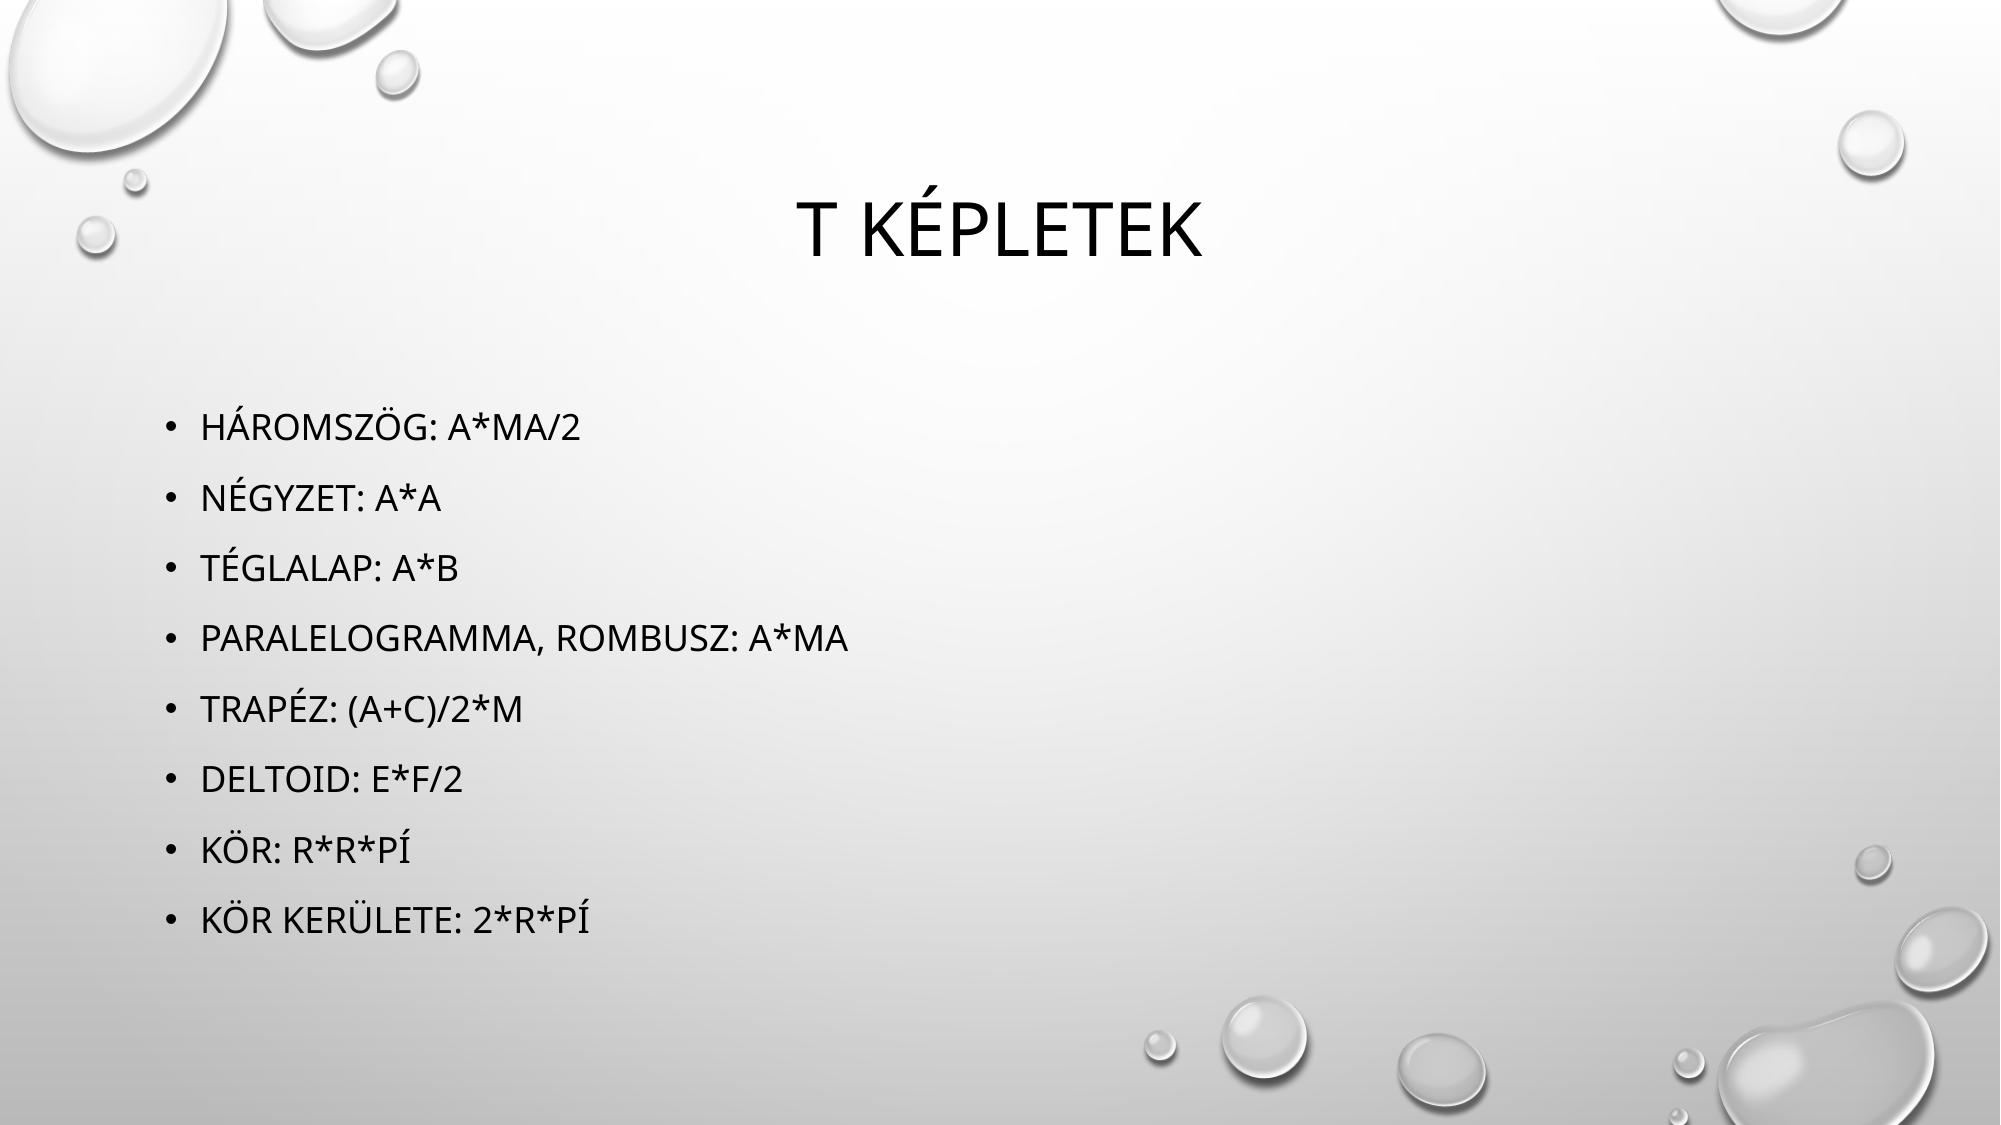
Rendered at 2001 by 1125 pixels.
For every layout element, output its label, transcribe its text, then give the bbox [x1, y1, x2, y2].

title t képletek [149, 101, 1851, 364]
picture [0, 0, 2000, 1125]
list Háromszög: a*mA/2 Négyzet: a*a Téglalap: a*b Paralelogramma, rombusz: a*ma Trapéz: (a+c)/2*m Deltoid: e*f/2 Kör: r*r*Pí Kör kerülete: 2*r*pí [149, 388, 1850, 950]
